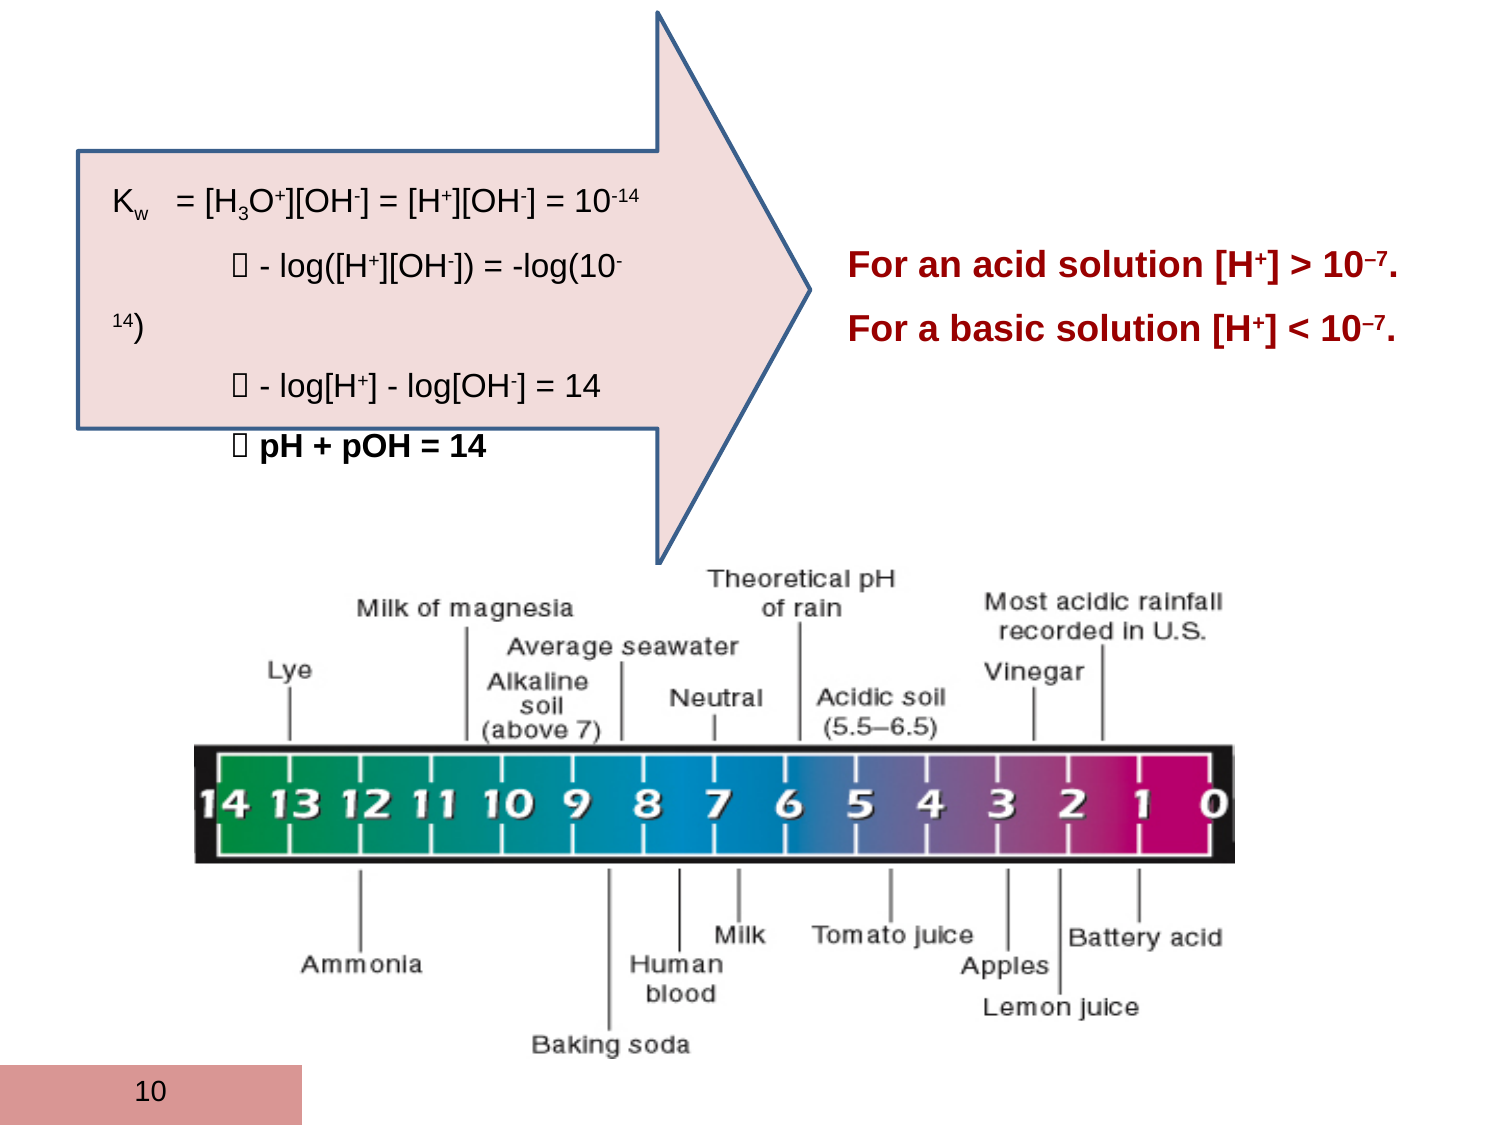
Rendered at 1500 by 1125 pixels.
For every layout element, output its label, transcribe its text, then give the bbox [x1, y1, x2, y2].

picture [194, 565, 1235, 1059]
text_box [76, 12, 1420, 568]
slide_number 10 [0, 1065, 302, 1125]
